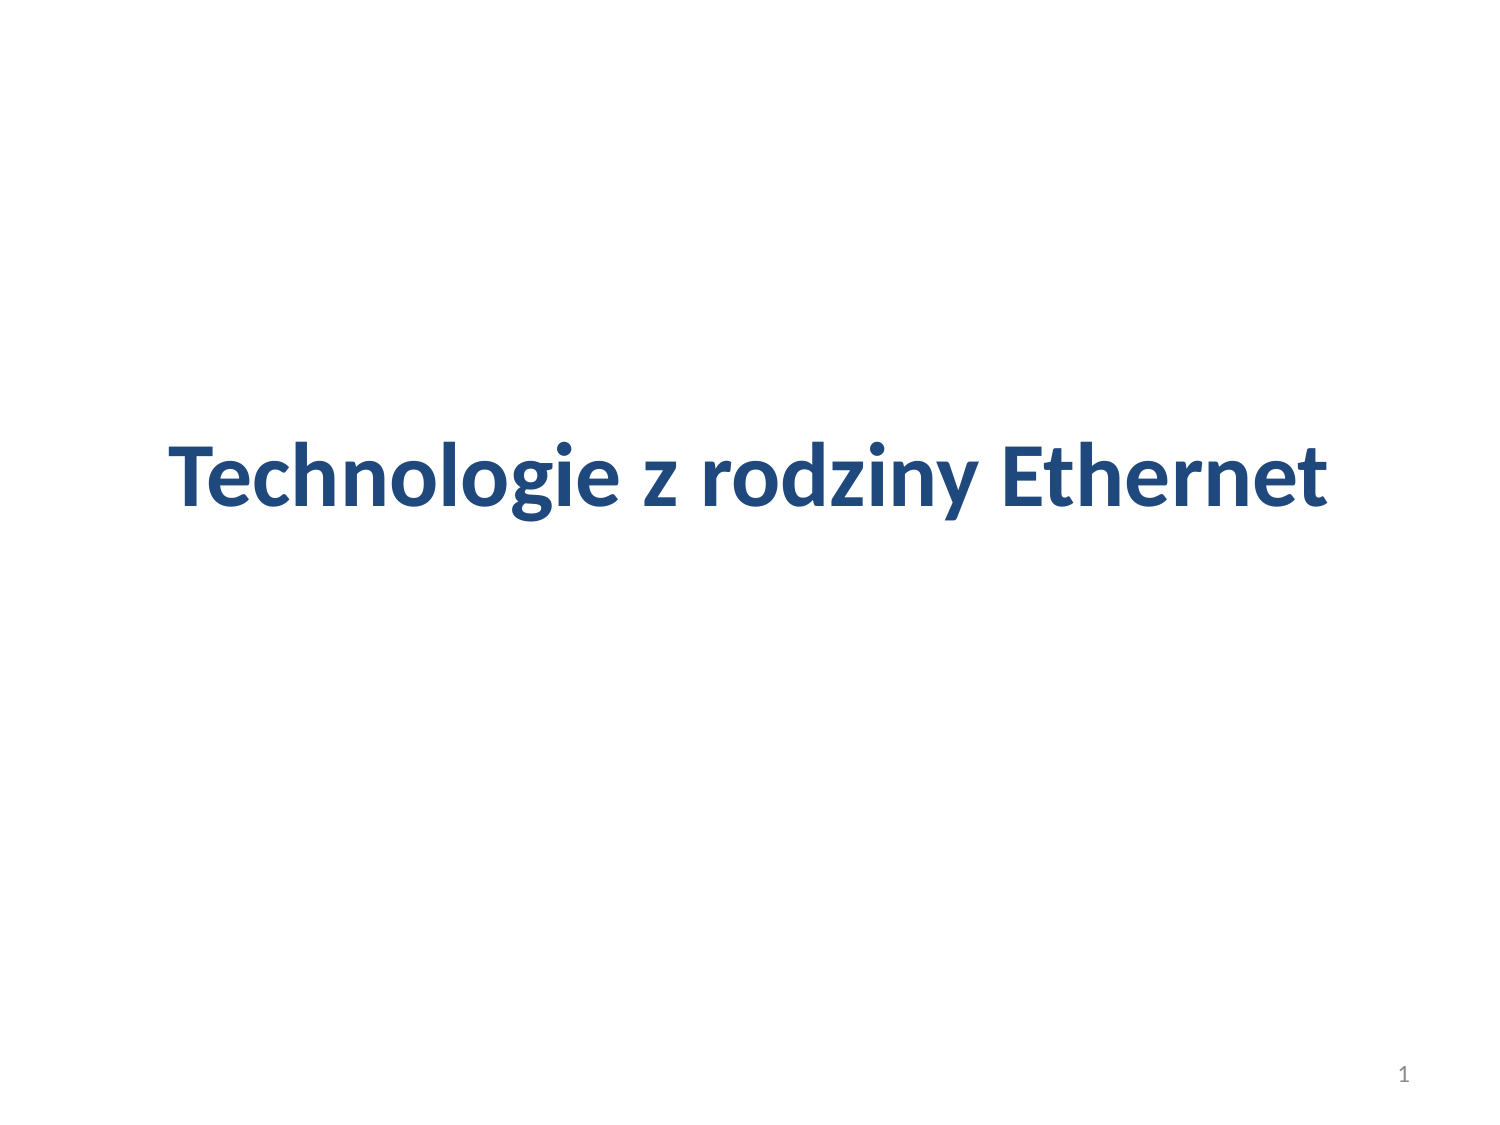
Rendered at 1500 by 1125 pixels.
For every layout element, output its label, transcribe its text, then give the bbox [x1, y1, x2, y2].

slide_number 1 [1074, 1042, 1425, 1103]
title Technologie z rodziny Ethernet [112, 349, 1388, 591]
